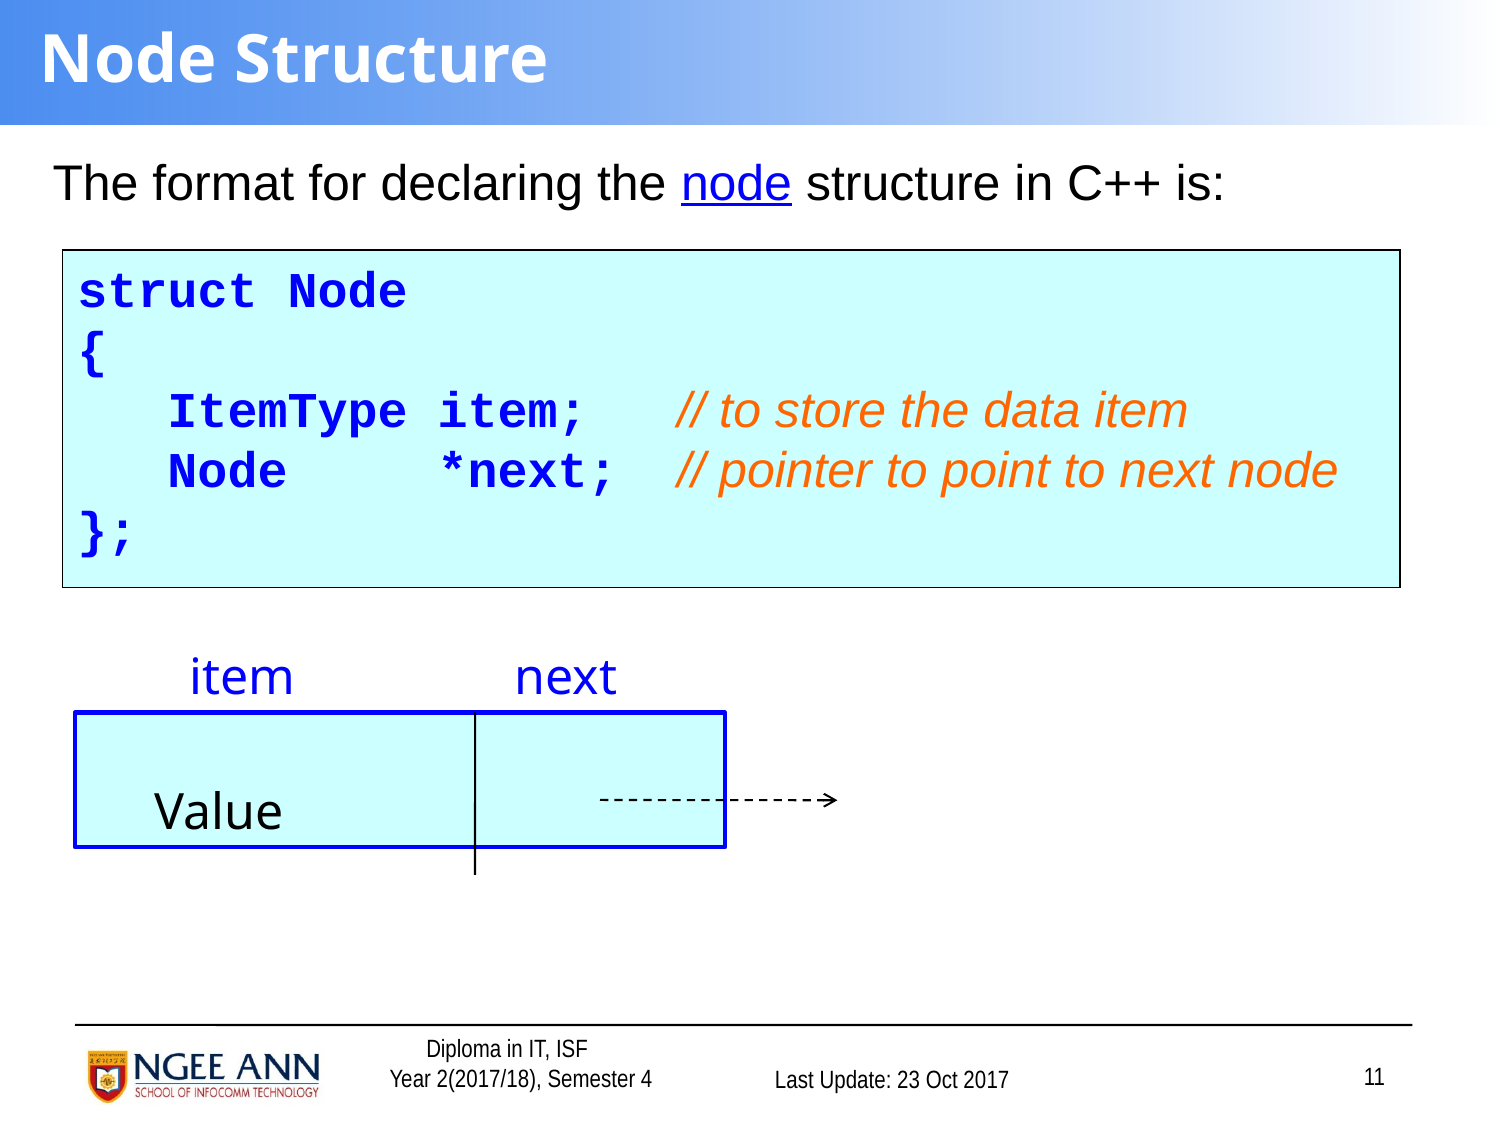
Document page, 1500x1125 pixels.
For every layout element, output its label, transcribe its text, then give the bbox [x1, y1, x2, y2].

text_box next [500, 637, 700, 713]
text_box Value [75, 712, 474, 848]
text_box struct Node { ItemType item; // to store the data item Node *next; // pointer to point to next node }; [62, 249, 1400, 588]
text_box item [174, 637, 413, 713]
title Node Structure [23, 0, 1500, 115]
text_box Value [477, 712, 725, 848]
picture [62, 1028, 344, 1125]
list The format for declaring the node structure in C++ is: [37, 149, 1475, 250]
